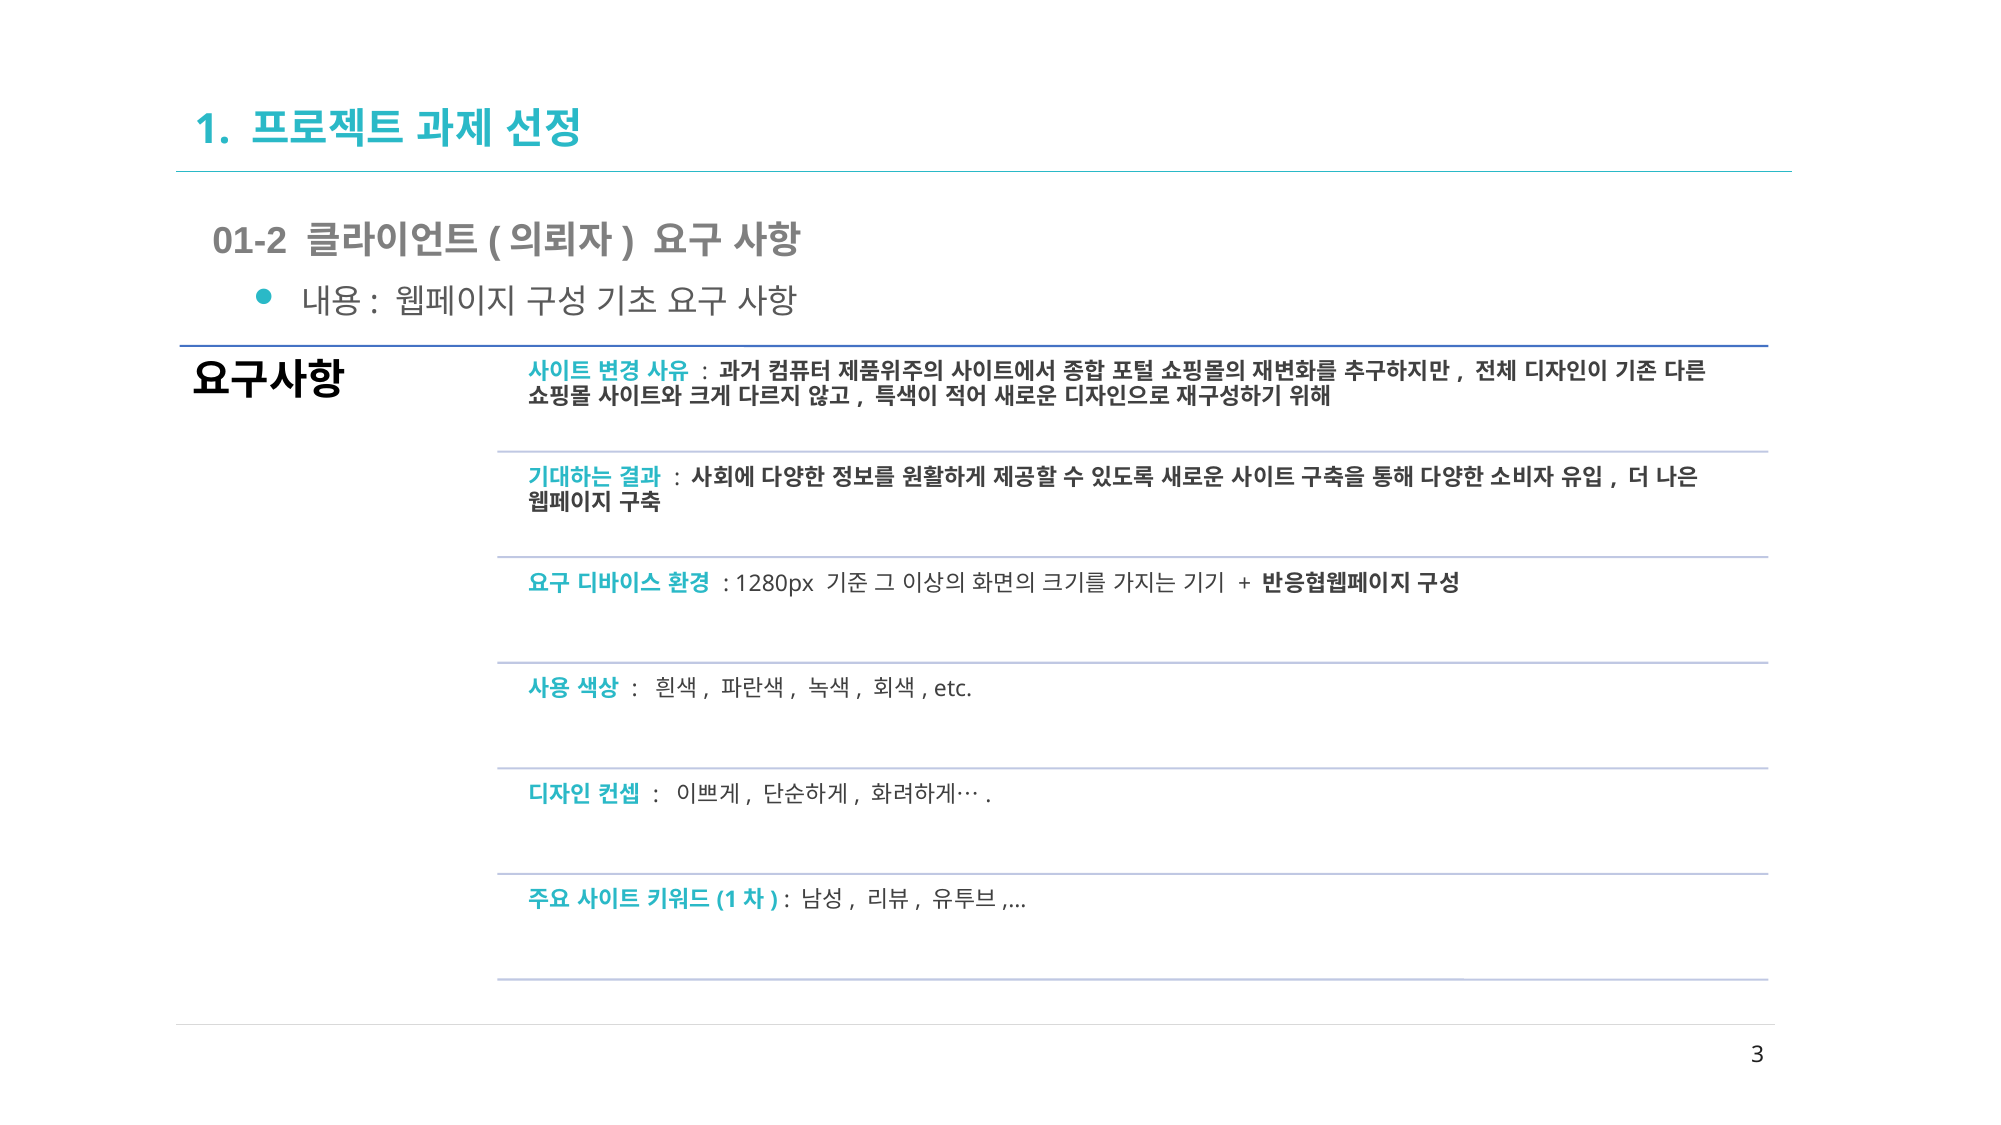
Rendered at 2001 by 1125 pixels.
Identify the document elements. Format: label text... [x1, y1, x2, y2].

list 내용: 웹페이지 구성 기초 요구 사항 [239, 277, 1797, 329]
title 1. 프로젝트 과제 선정 [179, 92, 1797, 167]
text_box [179, 345, 1769, 988]
slide_number 3 [1690, 1032, 1779, 1093]
subtitle 01-2 클라이언트(의뢰자) 요구 사항 [197, 208, 1797, 260]
